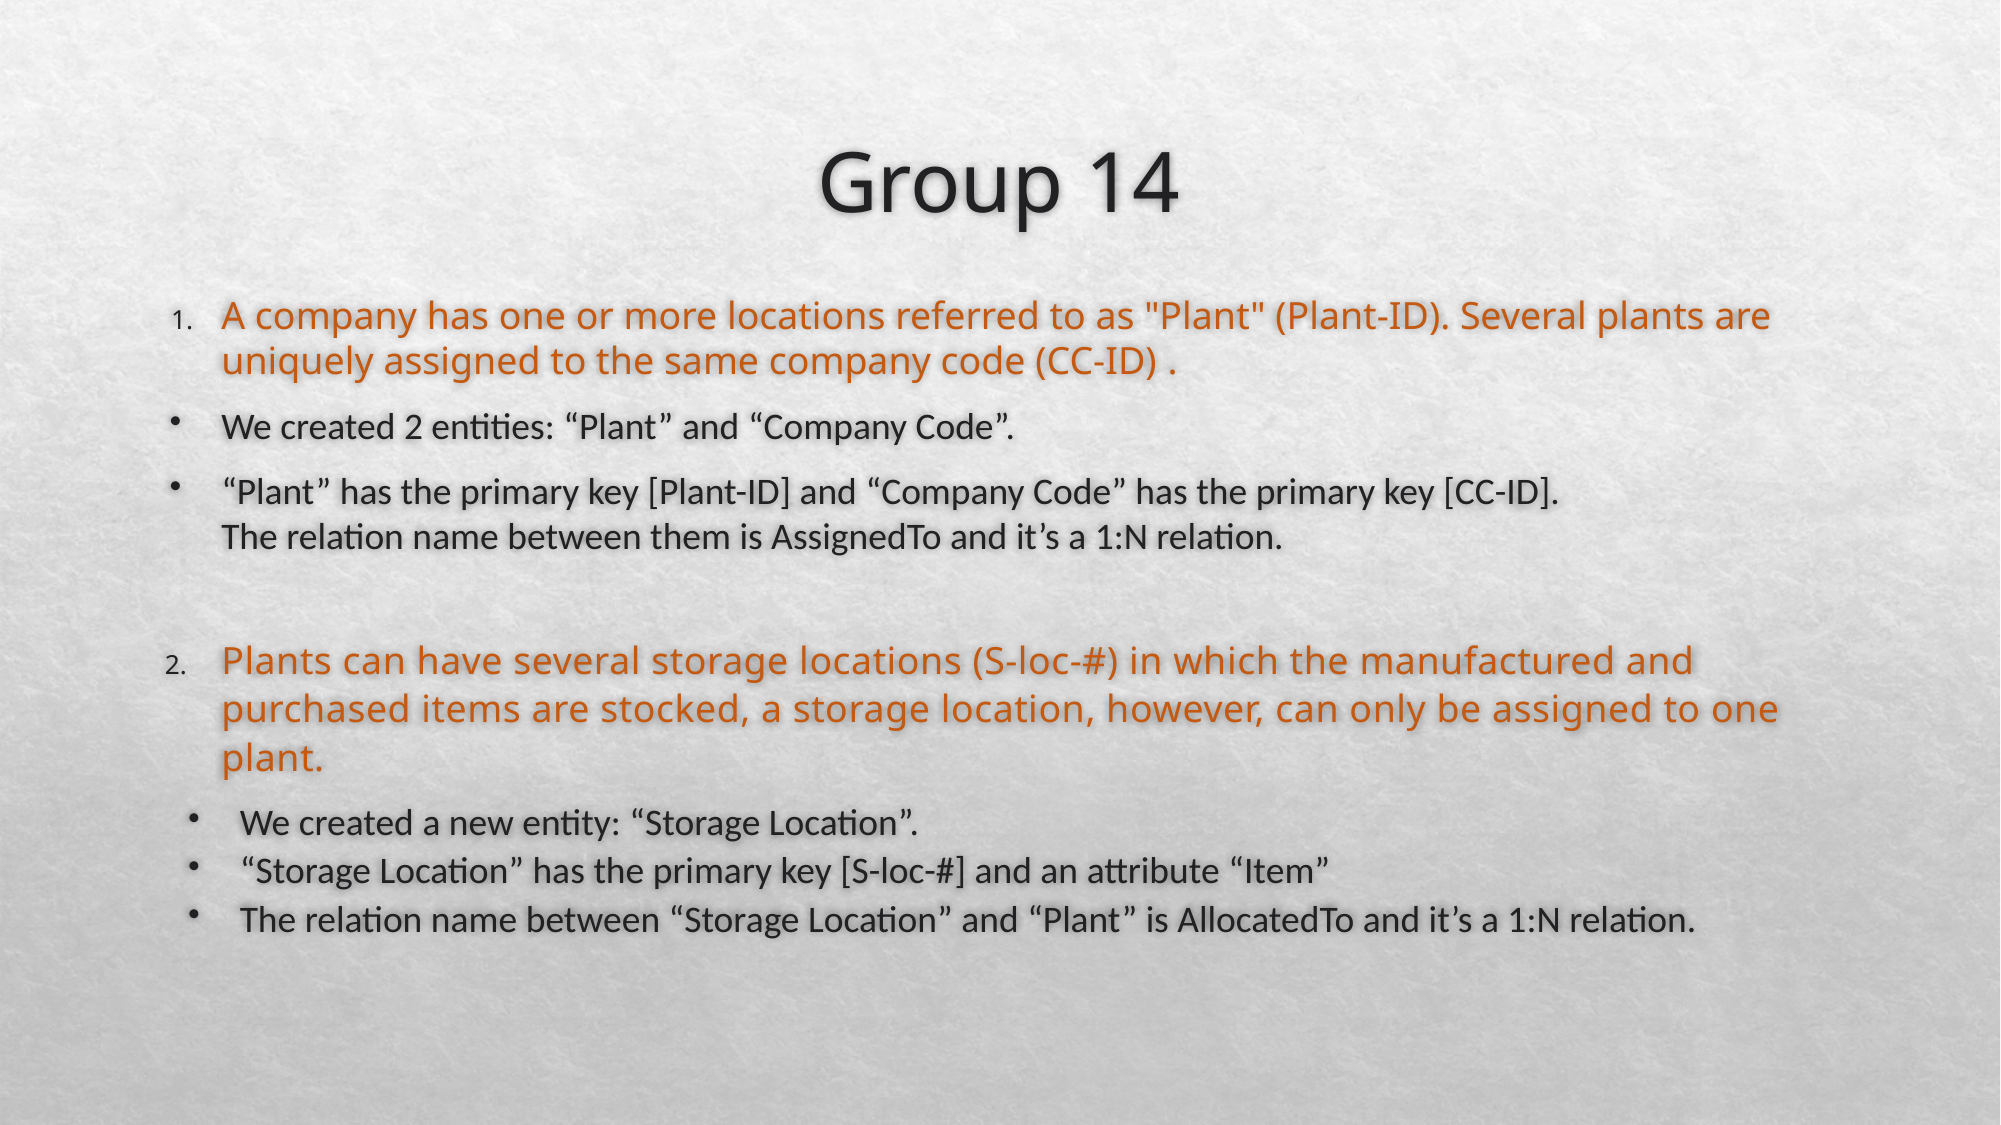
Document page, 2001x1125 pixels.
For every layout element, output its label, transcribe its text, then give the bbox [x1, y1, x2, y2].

title Group 14 [149, 99, 1849, 260]
list A company has one or more locations referred to as "Plant" (Plant-ID). Several plants are uniquely assigned to the same company code (CC-ID) . We created 2 entities: “Plant” and “Company Code”. “Plant” has the primary key [Plant-ID] and “Company Code” has the primary key [CC-ID]. The relation name between them is AssignedTo and it’s a 1:N relation. Plants can have several storage locations (S-loc-#) in which the manufactured and purchased items are stocked, a storage location, however, can only be assigned to one plant. We created a new entity: “Storage Location”. “Storage Location” has the primary key [S-loc-#] and an attribute “Item” The relation name between “Storage Location” and “Plant” is AllocatedTo and it’s a 1:N relation. [149, 284, 1849, 950]
